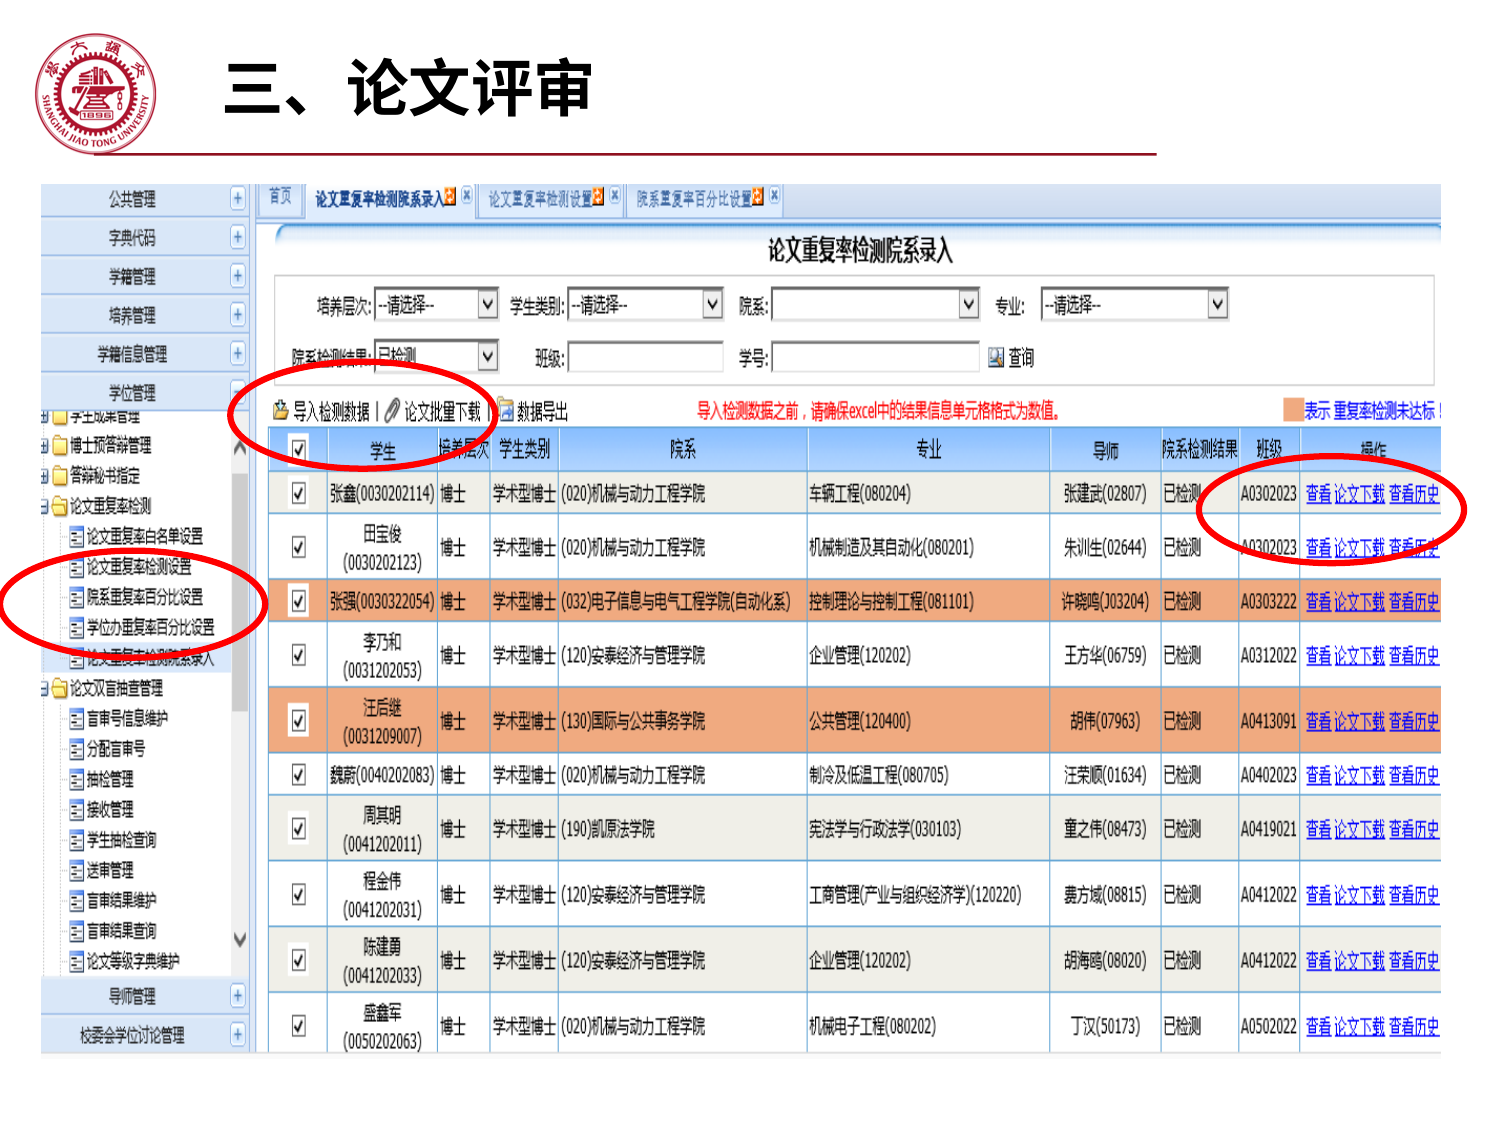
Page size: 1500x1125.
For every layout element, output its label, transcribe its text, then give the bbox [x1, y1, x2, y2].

picture [0, 0, 1500, 1125]
text_box [0, 570, 30, 639]
text_box 三、论文评审 [206, 41, 1447, 131]
